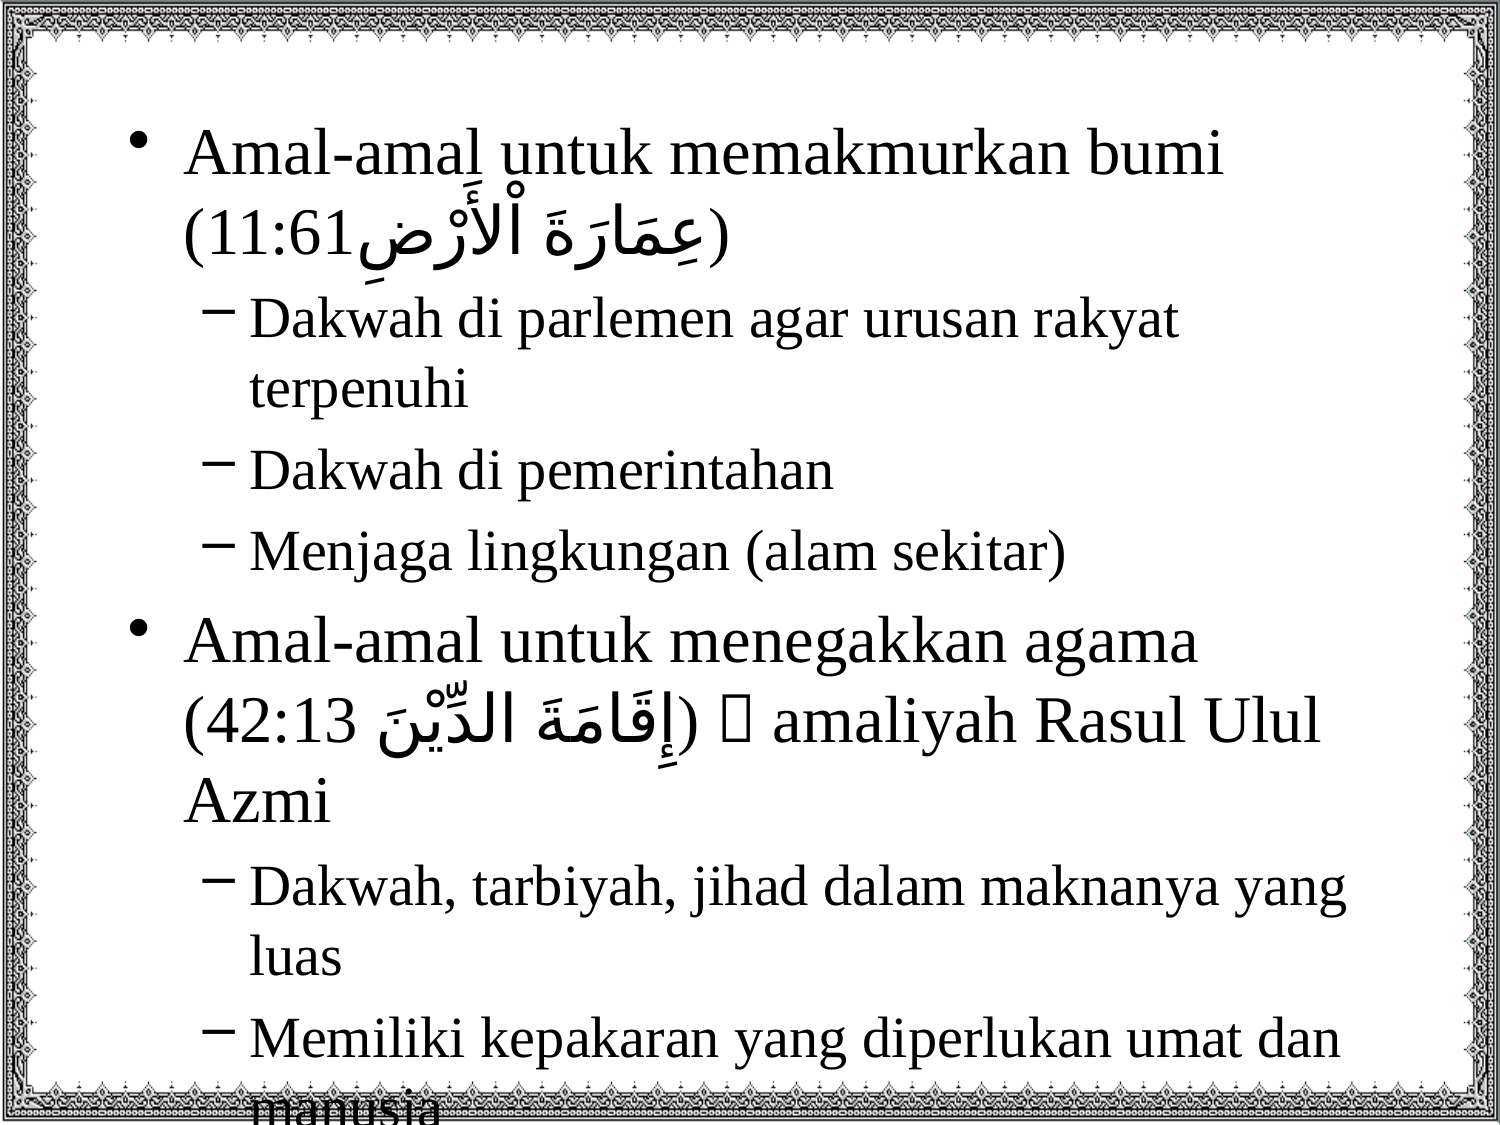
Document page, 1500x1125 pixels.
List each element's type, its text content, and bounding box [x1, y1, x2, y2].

list Amal-amal untuk memakmurkan bumi (عِمَارَةَ اْلأَرْضِ11:61) Dakwah di parlemen agar urusan rakyat terpenuhi Dakwah di pemerintahan Menjaga lingkungan (alam sekitar) Amal-amal untuk menegakkan agama (إِقَامَةَ الدِّيْنَ 42:13)  amaliyah Rasul Ulul Azmi Dakwah, tarbiyah, jihad dalam maknanya yang luas Memiliki kepakaran yang diperlukan umat dan manusia [112, 99, 1388, 1001]
picture [0, 0, 1500, 1125]
